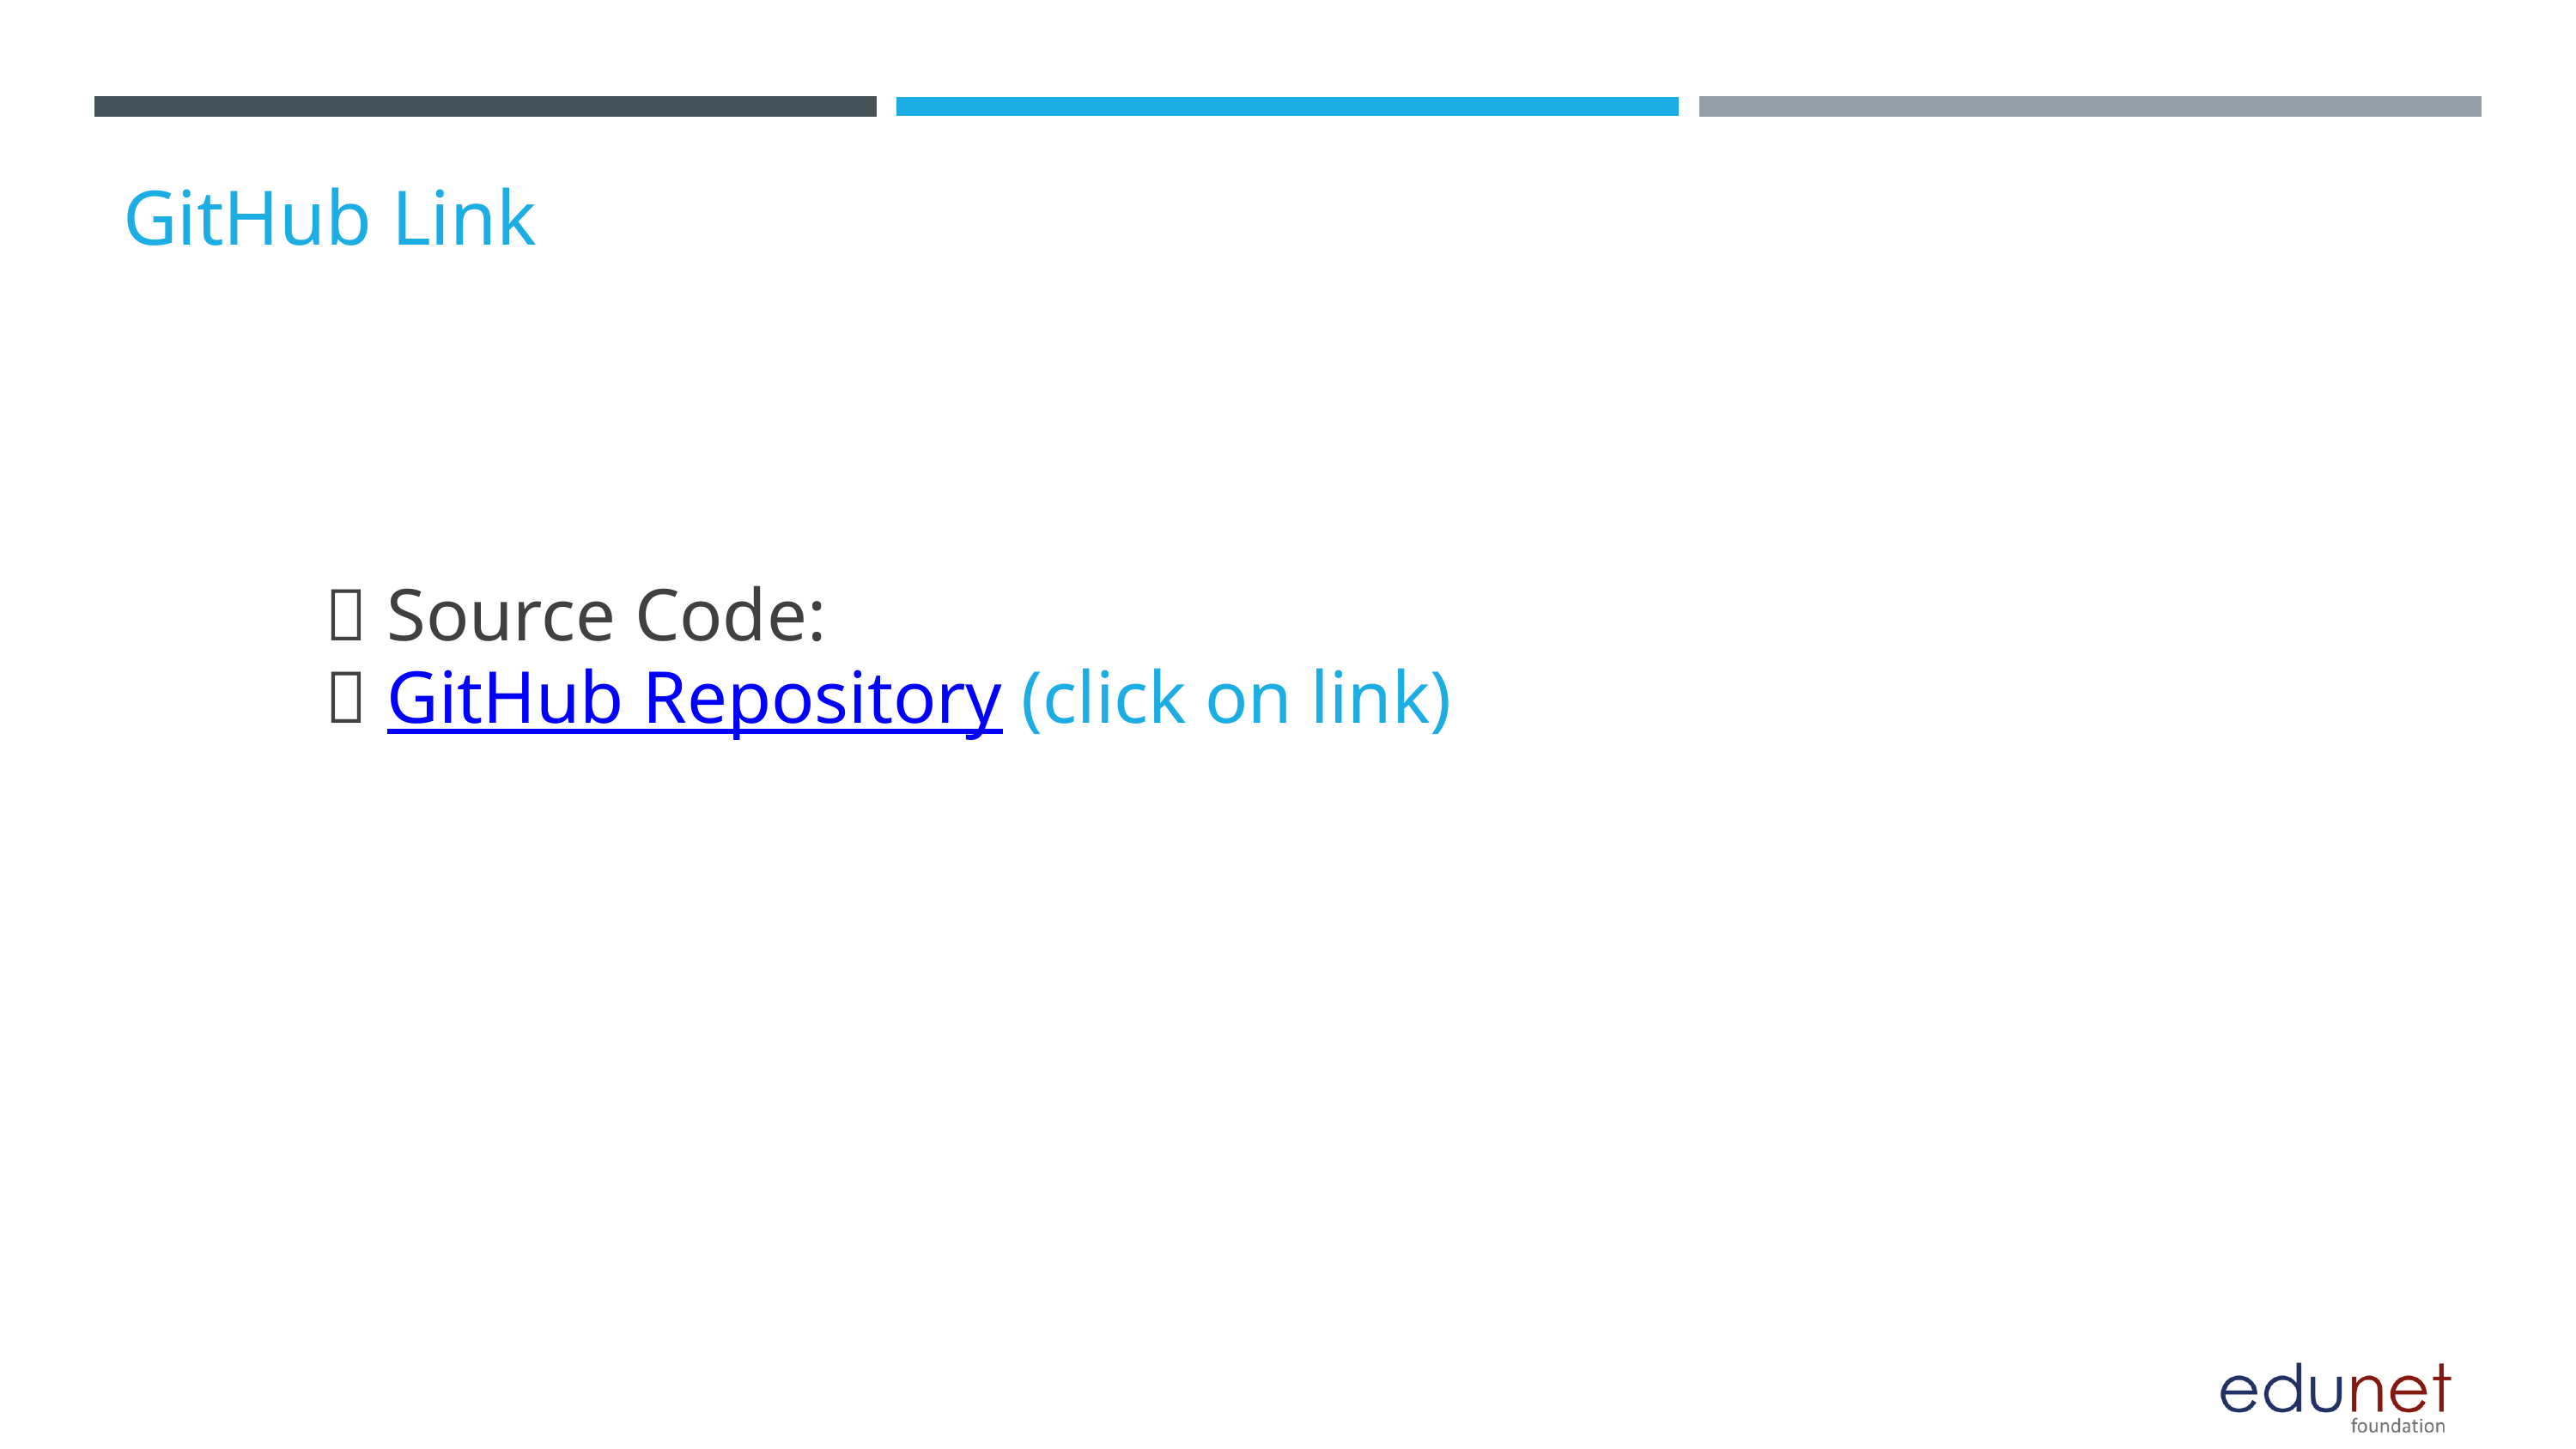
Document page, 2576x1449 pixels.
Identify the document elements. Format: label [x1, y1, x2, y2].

text_box [896, 96, 1680, 117]
text_box [122, 148, 2454, 261]
text_box [1698, 95, 2482, 118]
text_box [2215, 1360, 2454, 1437]
text_box [325, 292, 1620, 1032]
text_box [94, 96, 878, 118]
